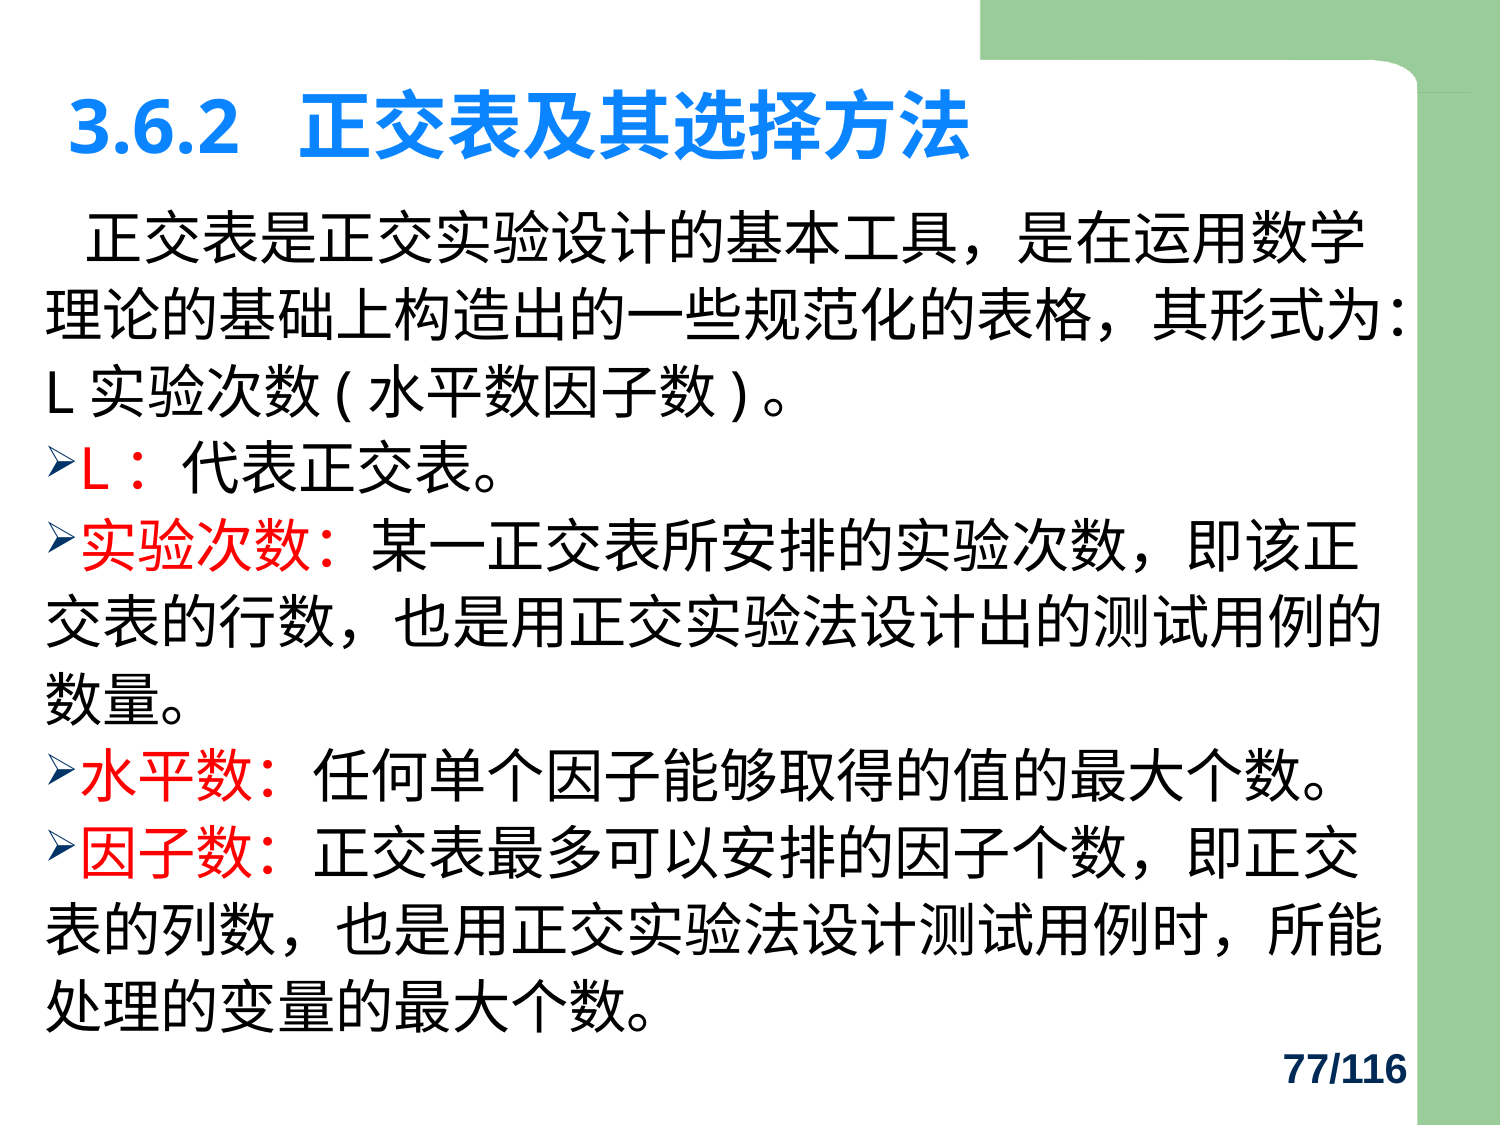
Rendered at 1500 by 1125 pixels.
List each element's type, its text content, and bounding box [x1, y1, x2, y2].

list 正交表是正交实验设计的基本工具，是在运用数学理论的基础上构造出的一些规范化的表格，其形式为：L实验次数(水平数因子数)。 L：代表正交表。 实验次数：某一正交表所安排的实验次数，即该正交表的行数，也是用正交实验法设计出的测试用例的数量。 水平数：任何单个因子能够取得的值的最大个数。 因子数：正交表最多可以安排的因子个数，即正交表的列数，也是用正交实验法设计测试用例时，所能处理的变量的最大个数。 [29, 186, 1422, 1072]
title 3.6.2 正交表及其选择方法 [52, 42, 1354, 178]
text_box 77/116 [1267, 1033, 1468, 1109]
picture [977, 0, 1471, 93]
